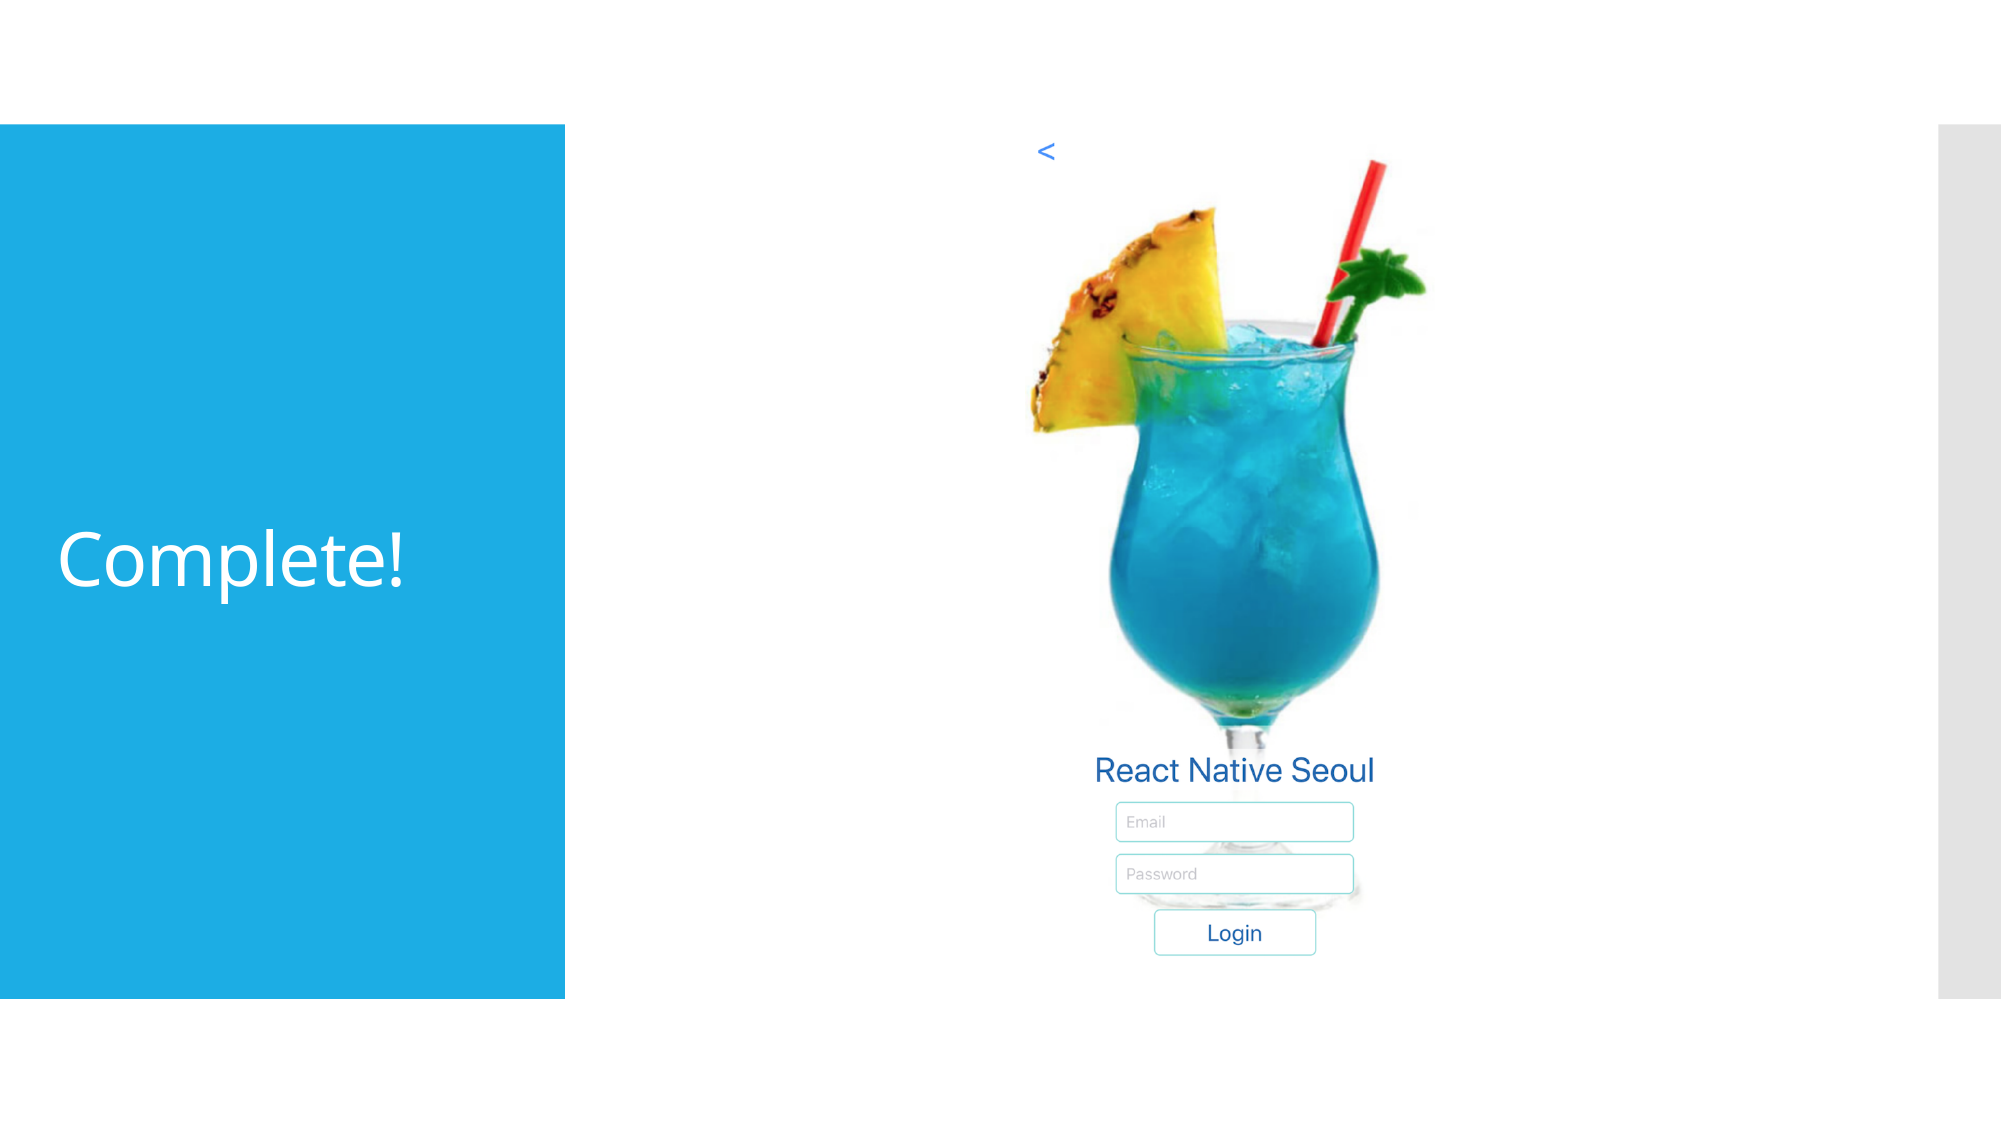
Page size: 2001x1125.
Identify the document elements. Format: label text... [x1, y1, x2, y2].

title Complete! [41, 184, 525, 940]
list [1025, 141, 1444, 982]
